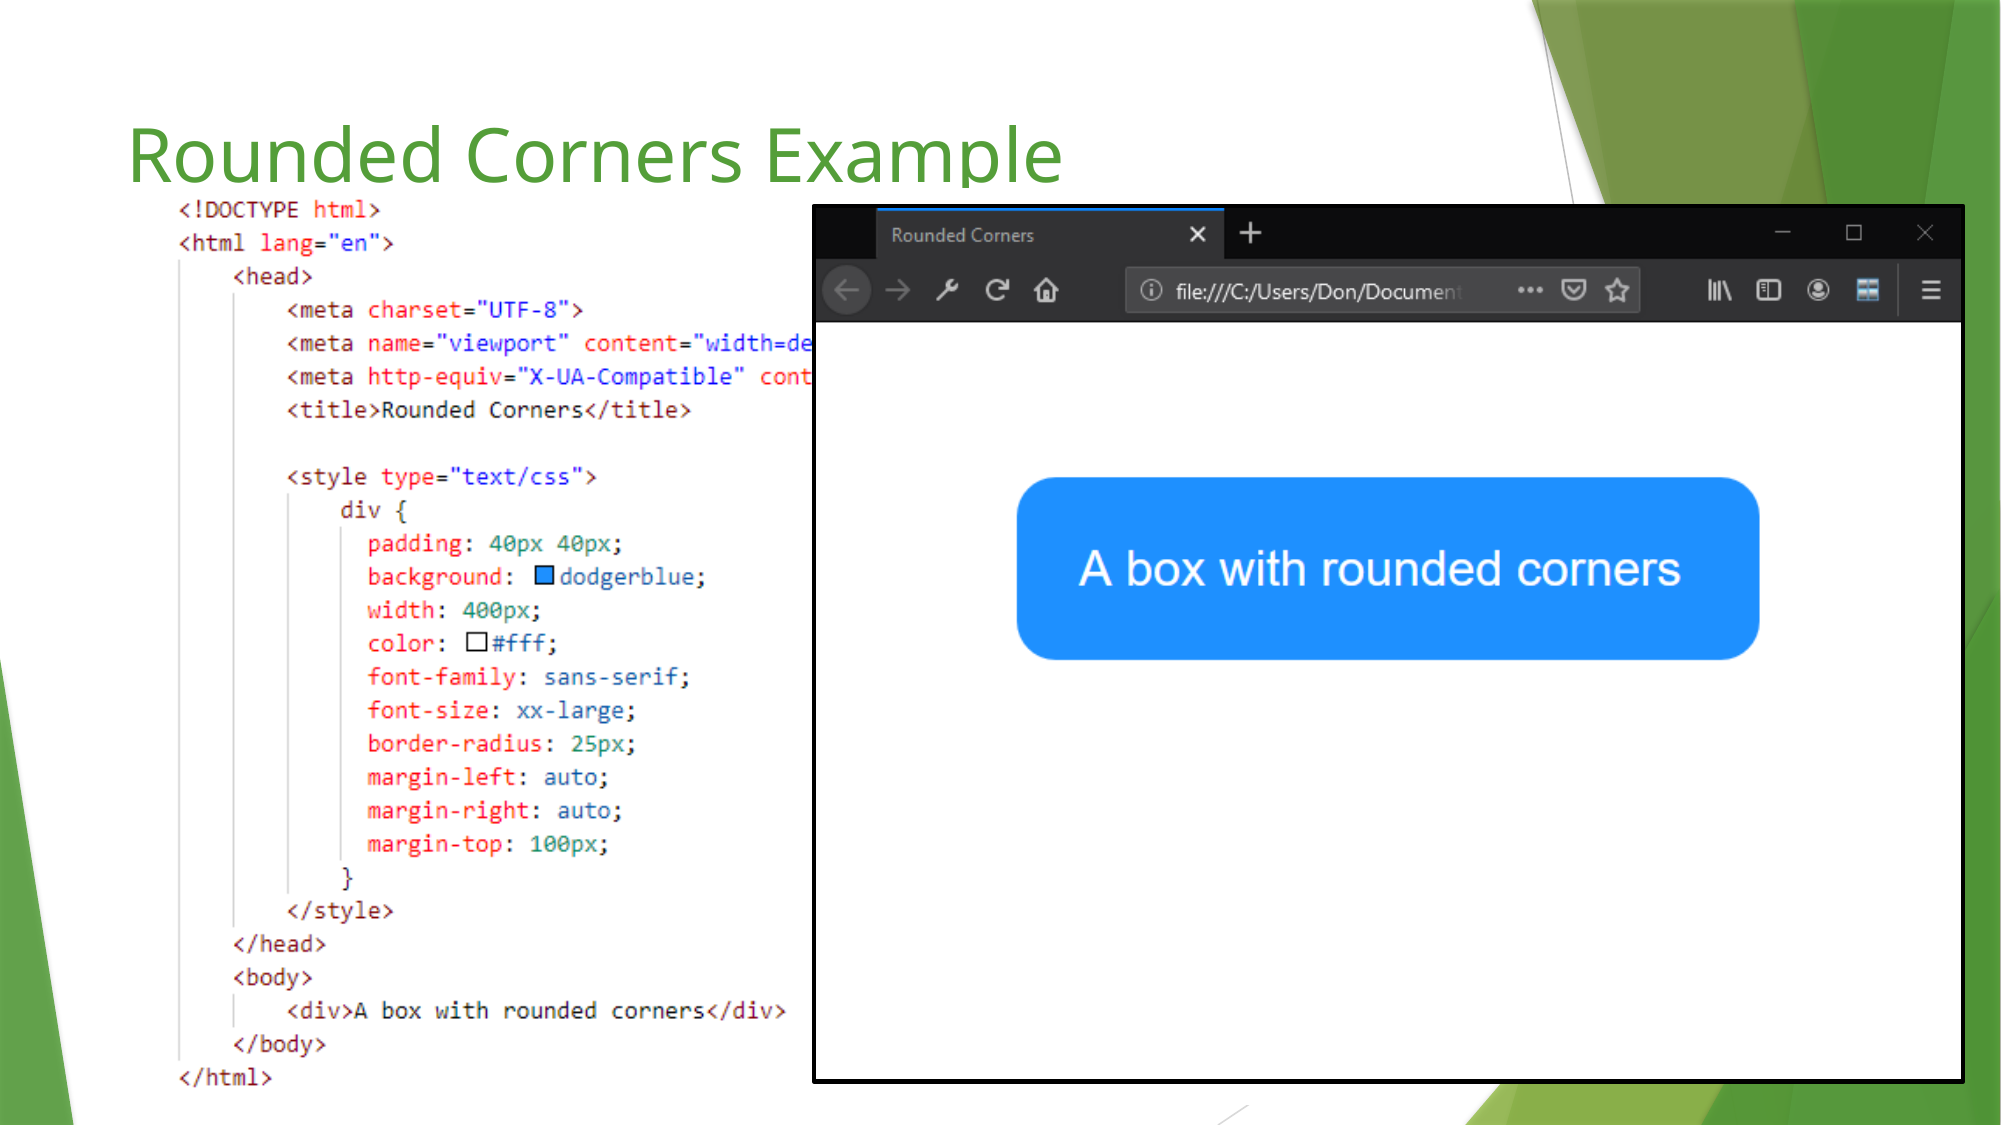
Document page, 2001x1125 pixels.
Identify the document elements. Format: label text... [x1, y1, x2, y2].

picture [815, 207, 1962, 1080]
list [160, 187, 1295, 1106]
title Rounded Corners Example [111, 99, 1522, 317]
